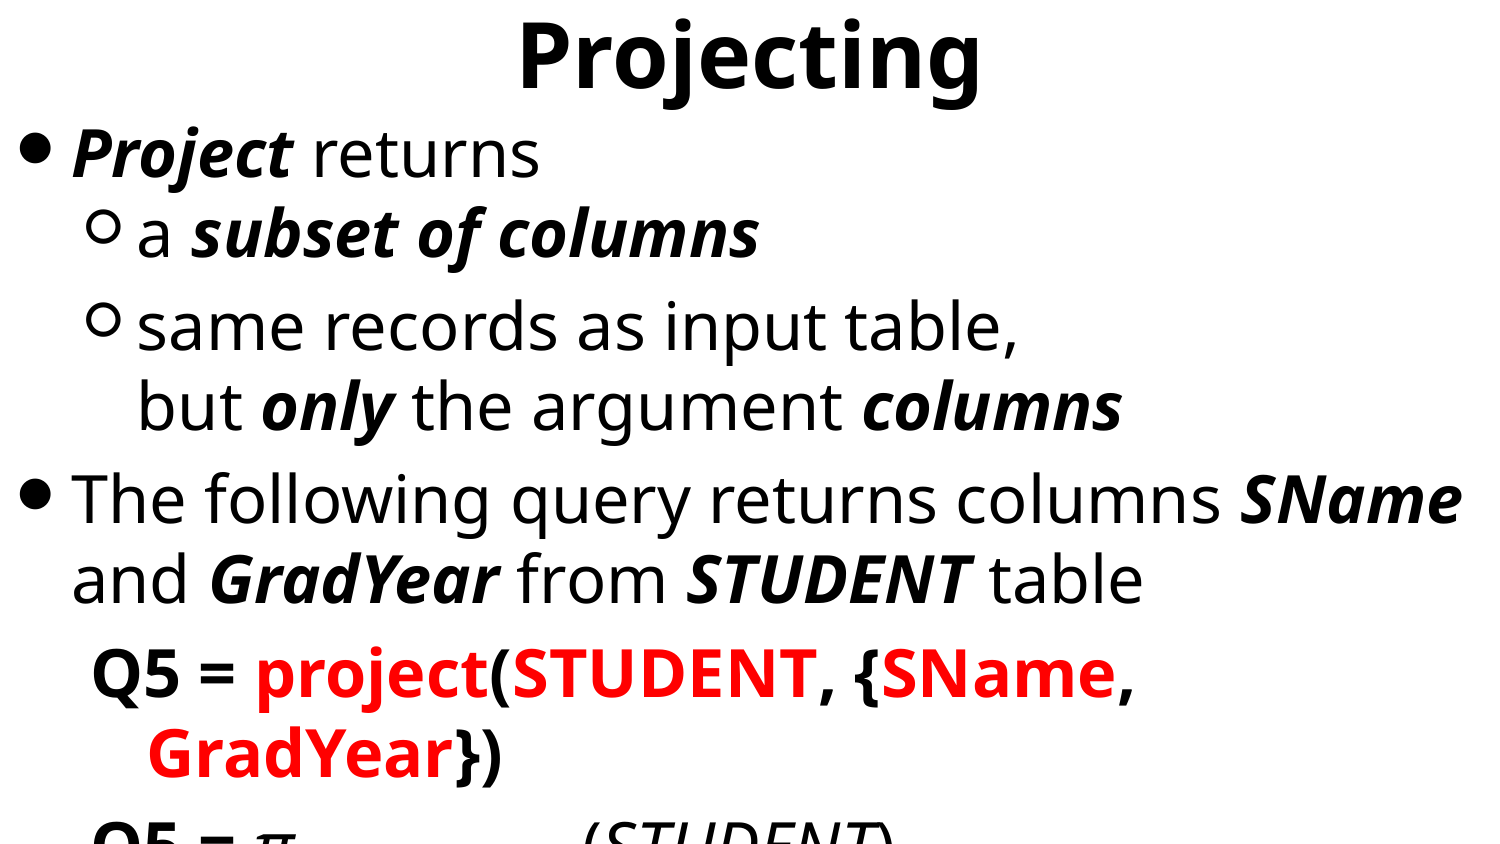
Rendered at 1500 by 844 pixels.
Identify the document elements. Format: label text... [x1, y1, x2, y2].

list Project returns a subset of columns same records as input table, but only the argument columns The following query returns columns SName and GradYear from STUDENT table Q5 = project(STUDENT, {SName, GradYear}) Q5 = πSName,GradYear(STUDENT) [0, 103, 1500, 844]
title Projecting [0, 0, 1500, 103]
